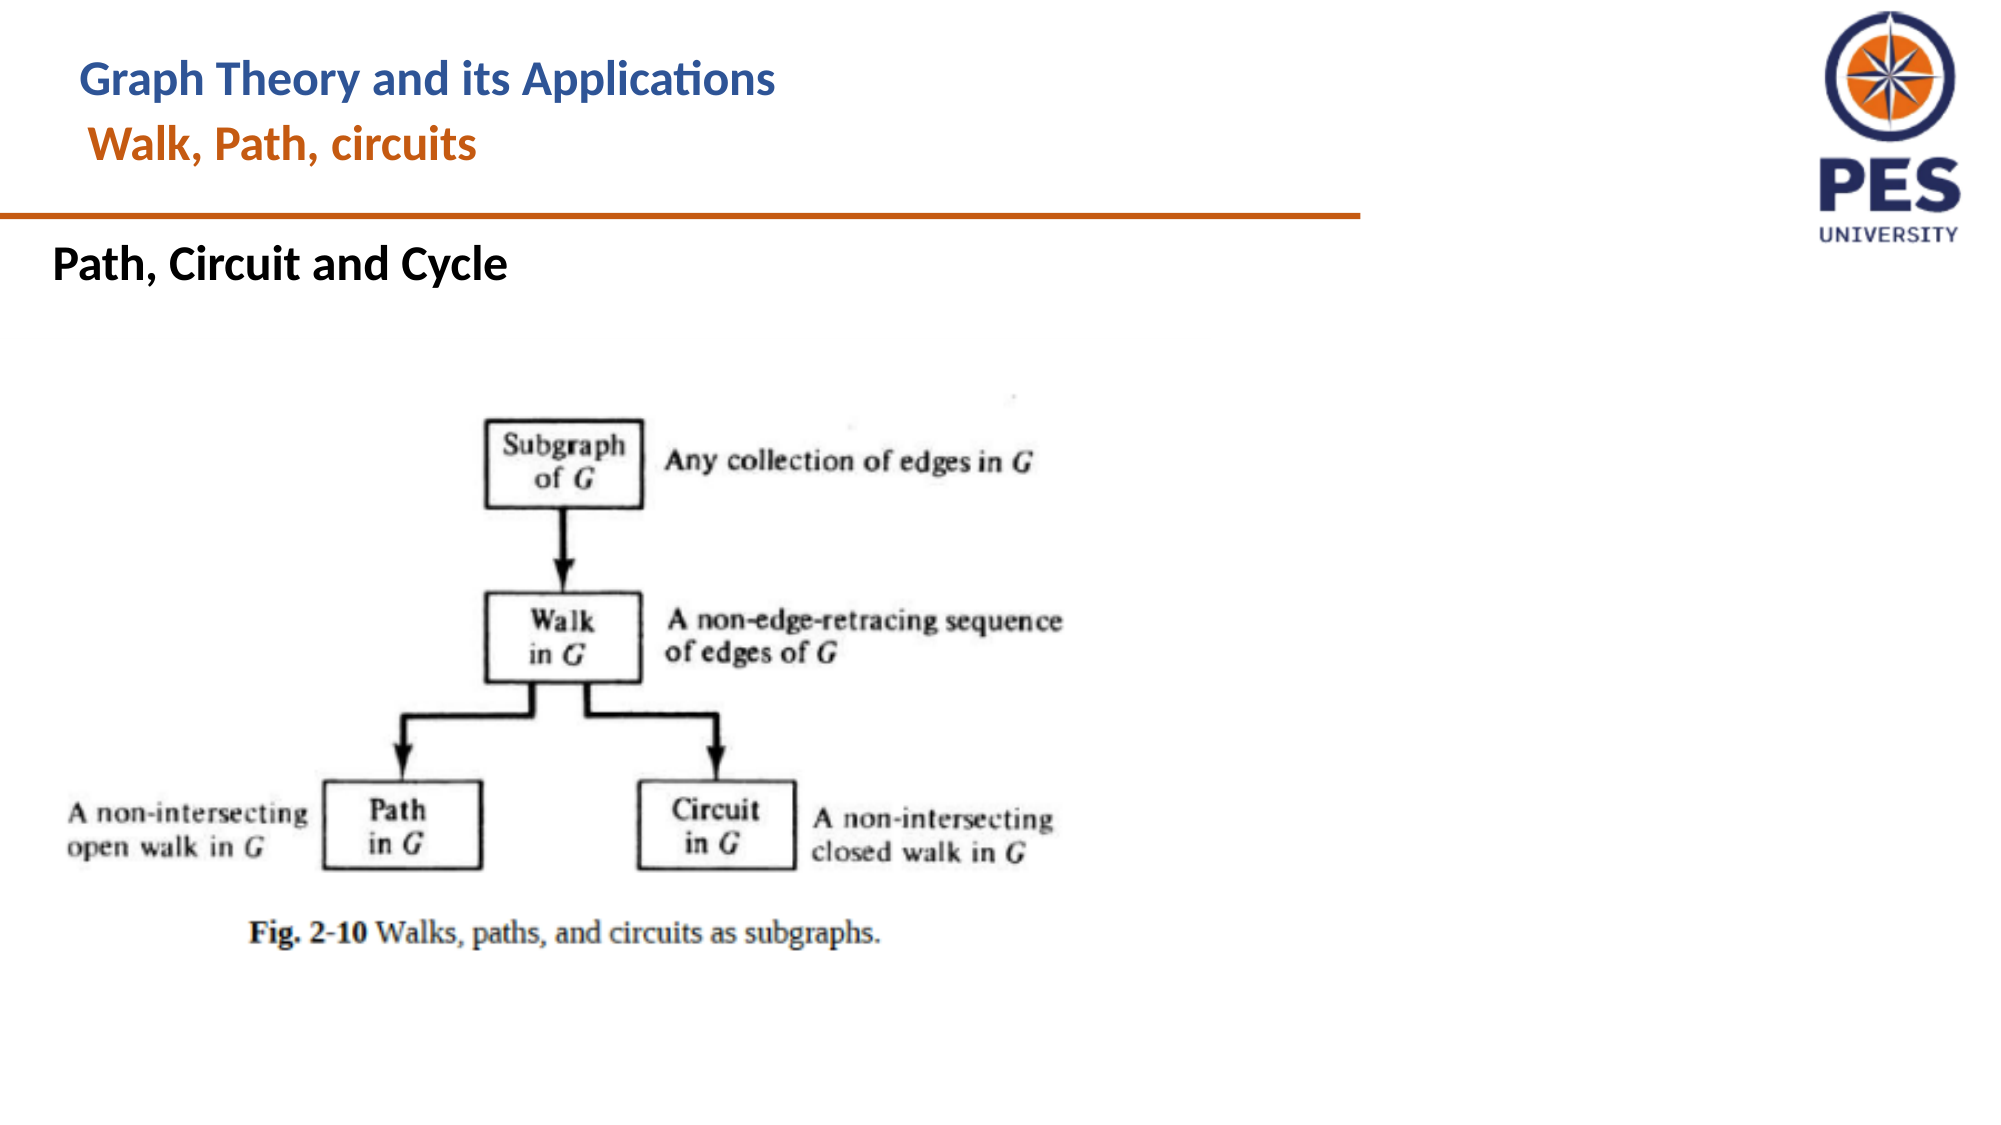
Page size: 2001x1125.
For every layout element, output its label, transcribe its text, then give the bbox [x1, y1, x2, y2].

picture [1784, 0, 2000, 277]
picture [0, 337, 1211, 1013]
text_box Graph Theory and its Applications Walk, Path, circuits Path, Circuit and Cycle [47, 37, 783, 291]
